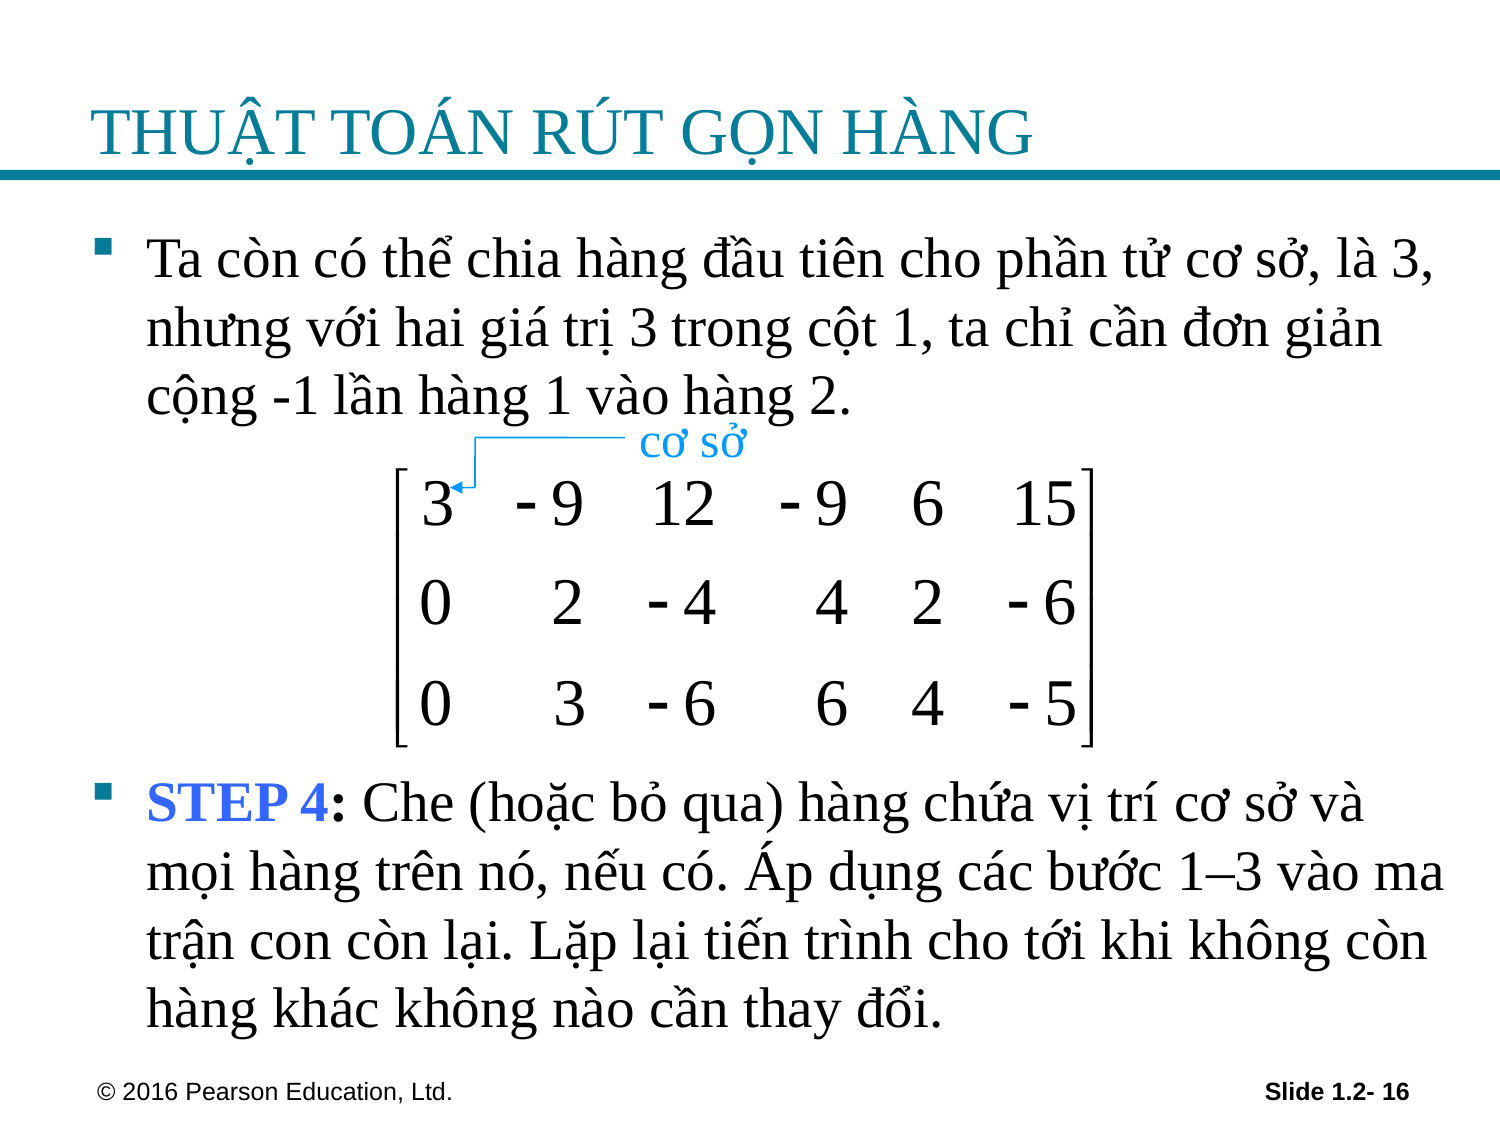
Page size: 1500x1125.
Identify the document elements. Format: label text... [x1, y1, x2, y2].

text_box cơ sở [624, 399, 850, 462]
footer © 2016 Pearson Education, Ltd. [75, 1034, 1113, 1113]
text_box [387, 462, 1111, 755]
slide_number Slide 1.2- 16 [1113, 1034, 1425, 1113]
title THUẬT TOÁN RÚT GỌN HÀNG [75, 0, 1425, 175]
list Ta còn có thể chia hàng đầu tiên cho phần tử cơ sở, là 3, nhưng với hai giá trị 3 trong cột 1, ta chỉ cần đơn giản cộng -1 lần hàng 1 vào hàng 2. STEP 4: Che (hoặc bỏ qua) hàng chứa vị trí cơ sở và mọi hàng trên nó, nếu có. Áp dụng các bước 1–3 vào ma trận con còn lại. Lặp lại tiến trình cho tới khi không còn hàng khác không nào cần thay đổi. [75, 212, 1463, 1075]
